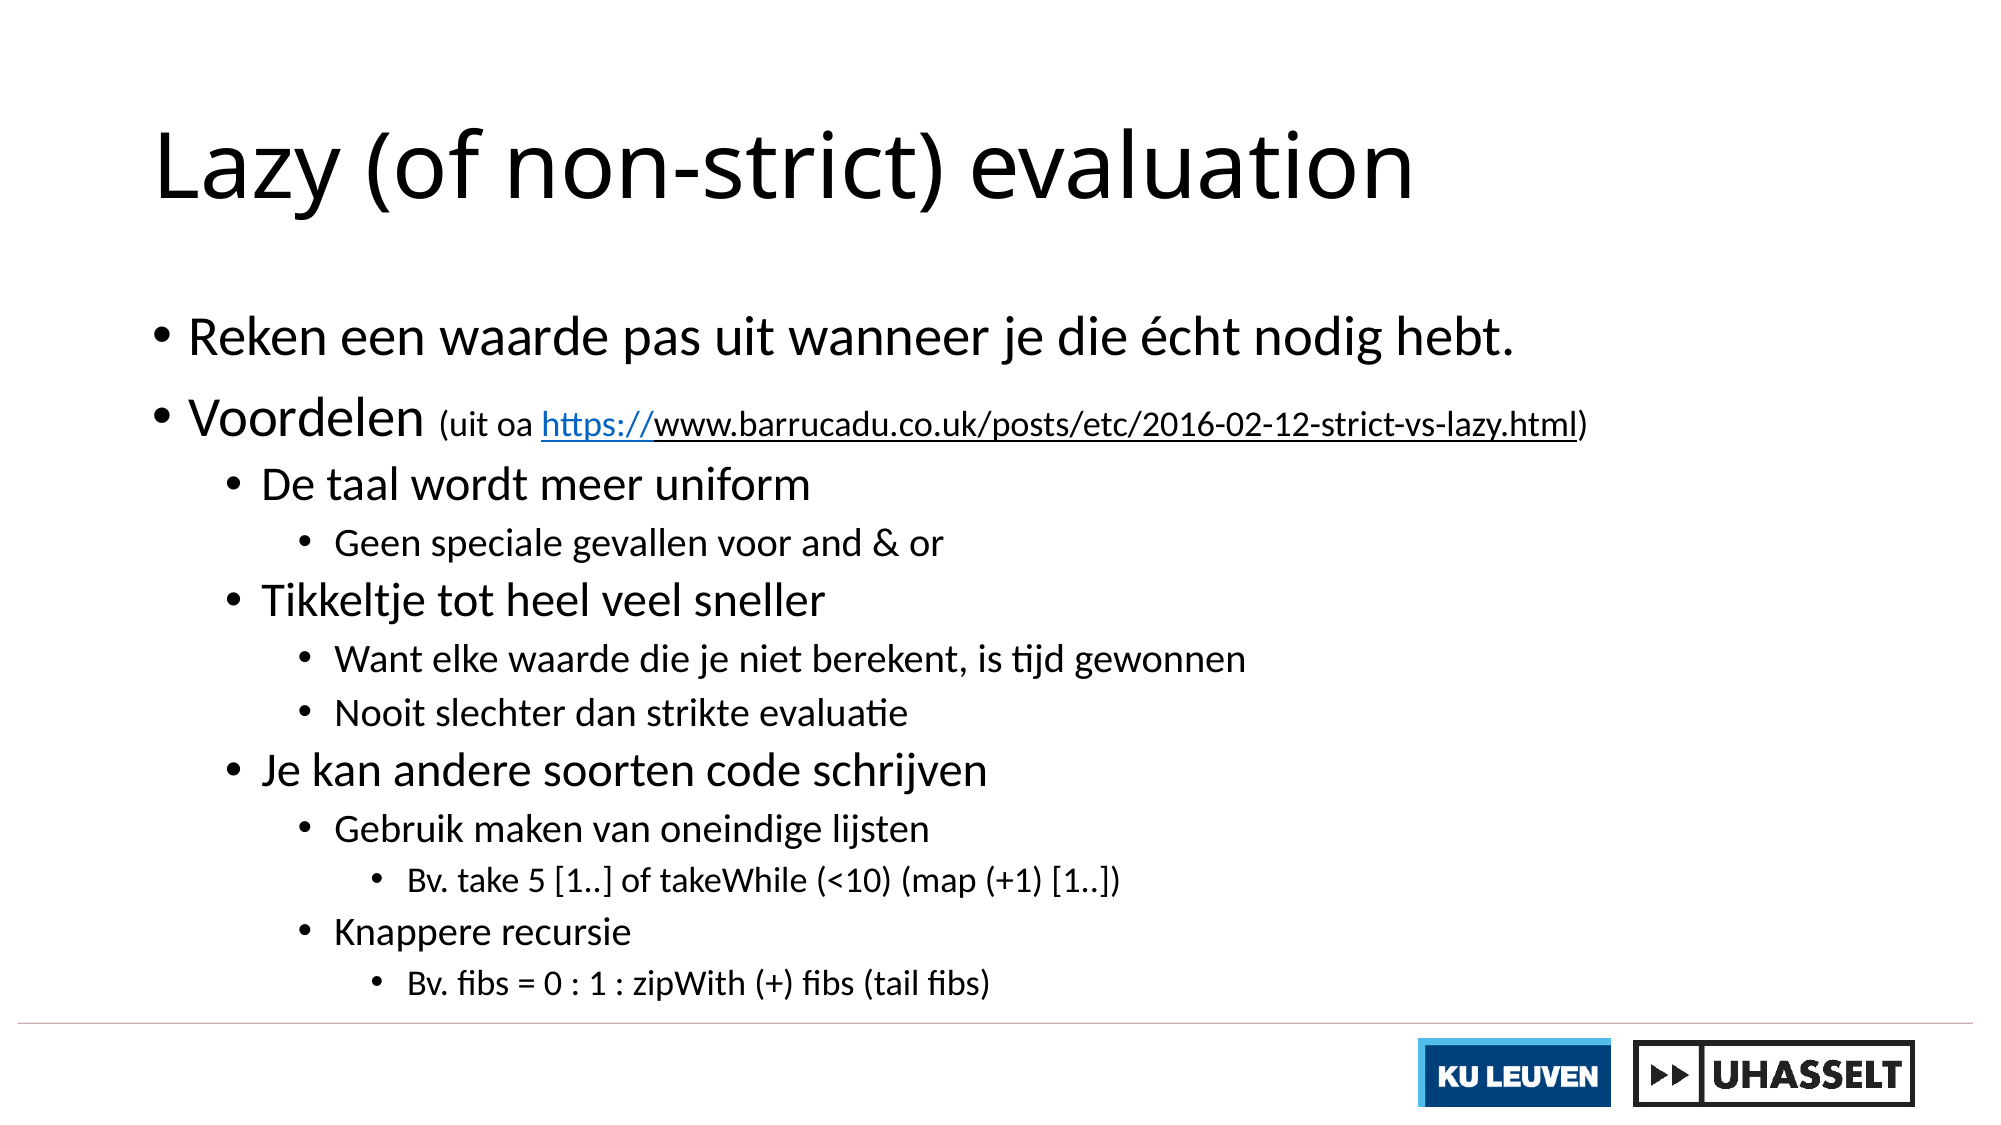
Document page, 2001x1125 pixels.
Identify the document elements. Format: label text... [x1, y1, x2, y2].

title Lazy (of non-strict) evaluation [137, 59, 1863, 278]
picture [1633, 1040, 1915, 1107]
list Reken een waarde pas uit wanneer je die écht nodig hebt. Voordelen (uit oa https://www.barrucadu.co.uk/posts/etc/2016-02-12-strict-vs-lazy.html) De taal wordt meer uniform Geen speciale gevallen voor and & or Tikkeltje tot heel veel sneller Want elke waarde die je niet berekent, is tijd gewonnen Nooit slechter dan strikte evaluatie Je kan andere soorten code schrijven Gebruik maken van oneindige lijsten Bv. take 5 [1..] of takeWhile (<10) (map (+1) [1..]) Knappere recursie Bv. fibs = 0 : 1 : zipWith (+) fibs (tail fibs) [137, 299, 1863, 1014]
picture [1418, 1038, 1611, 1107]
